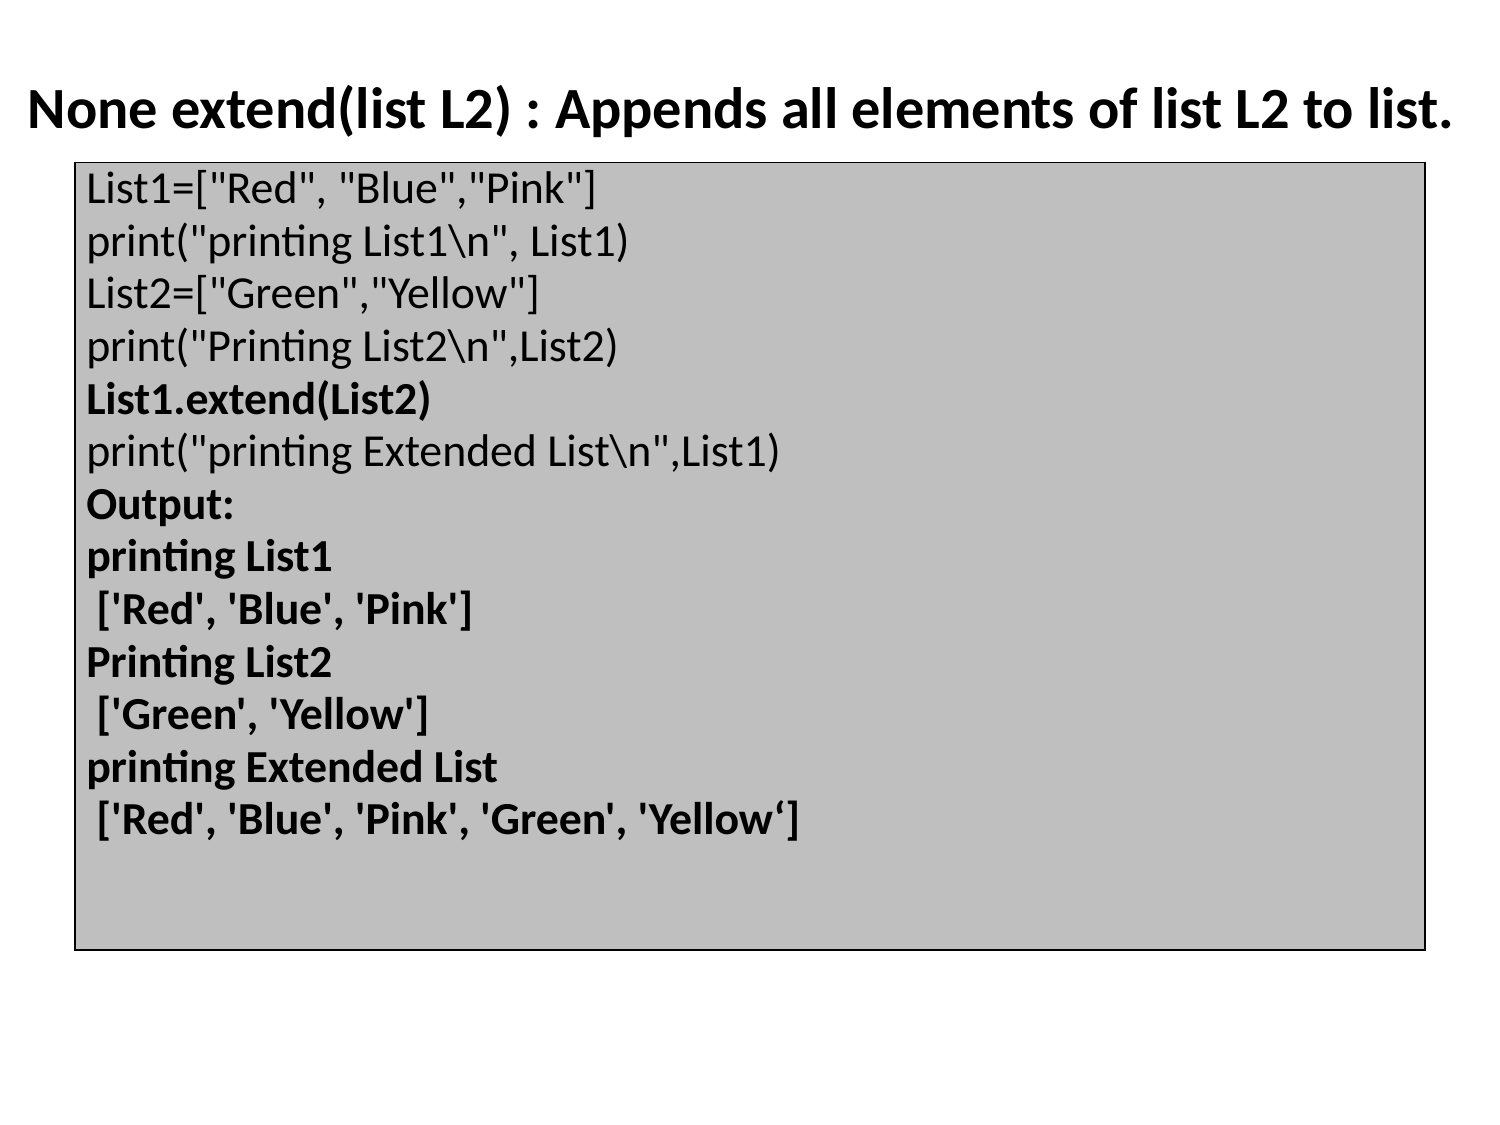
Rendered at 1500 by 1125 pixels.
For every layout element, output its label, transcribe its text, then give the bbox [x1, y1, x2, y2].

list None extend(list L2) : Appends all elements of list L2 to list. [0, 62, 1500, 873]
table_header List1=["Red", "Blue","Pink"] print("printing List1\n", List1) List2=["Green","Yellow"] print("Printing List2\n",List2) List1.extend(List2) print("printing Extended List\n",List1) Output: printing List1 ['Red', 'Blue', 'Pink'] Printing List2 ['Green', 'Yellow'] printing Extended List ['Red', 'Blue', 'Pink', 'Green', 'Yellow‘] [76, 163, 1424, 949]
